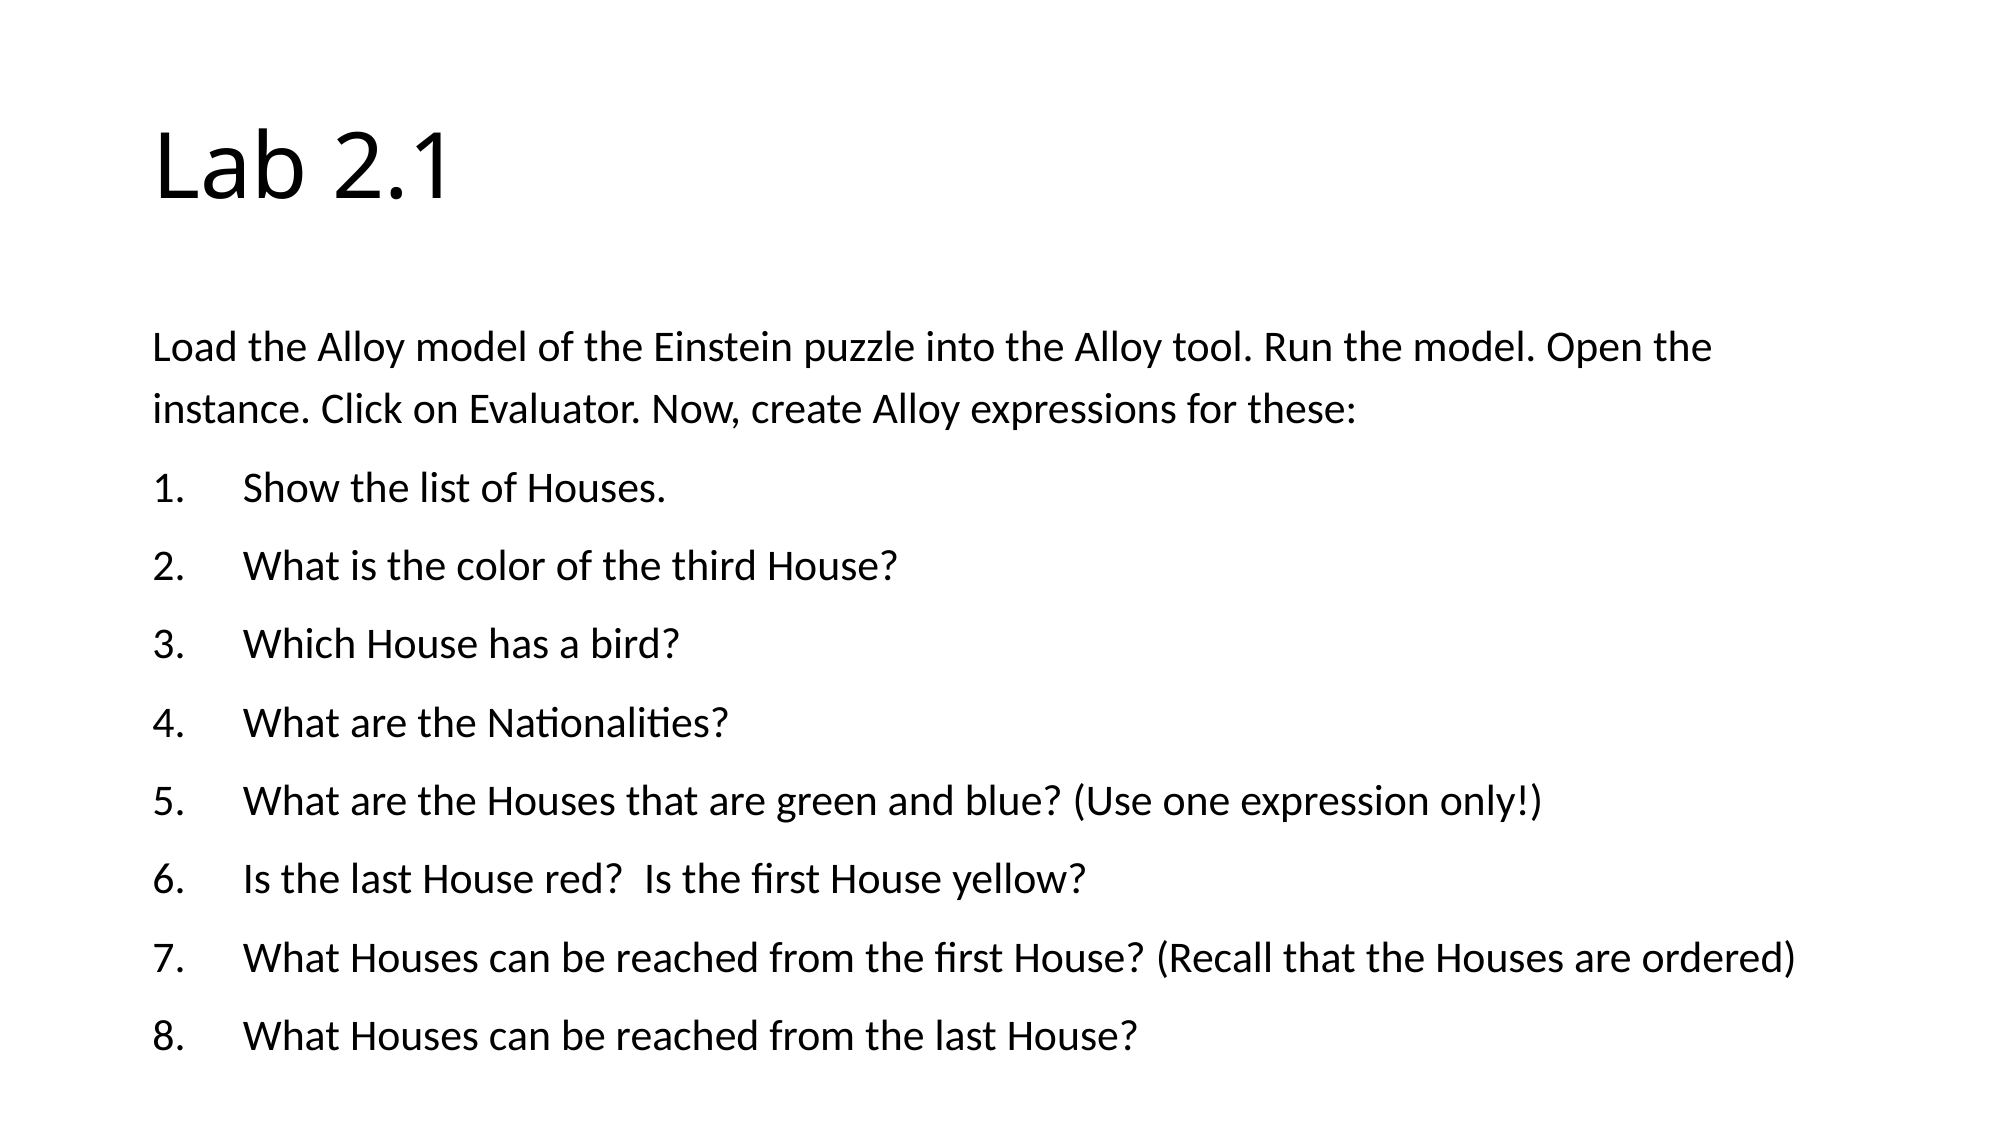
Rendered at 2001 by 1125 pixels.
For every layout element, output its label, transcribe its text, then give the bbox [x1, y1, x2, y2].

list Load the Alloy model of the Einstein puzzle into the Alloy tool. Run the model. Open the instance. Click on Evaluator. Now, create Alloy expressions for these: Show the list of Houses. What is the color of the third House? Which House has a bird? What are the Nationalities? What are the Houses that are green and blue? (Use one expression only!) Is the last House red? Is the first House yellow? What Houses can be reached from the first House? (Recall that the Houses are ordered) What Houses can be reached from the last House? [137, 299, 1863, 1086]
title Lab 2.1 [137, 59, 1863, 278]
